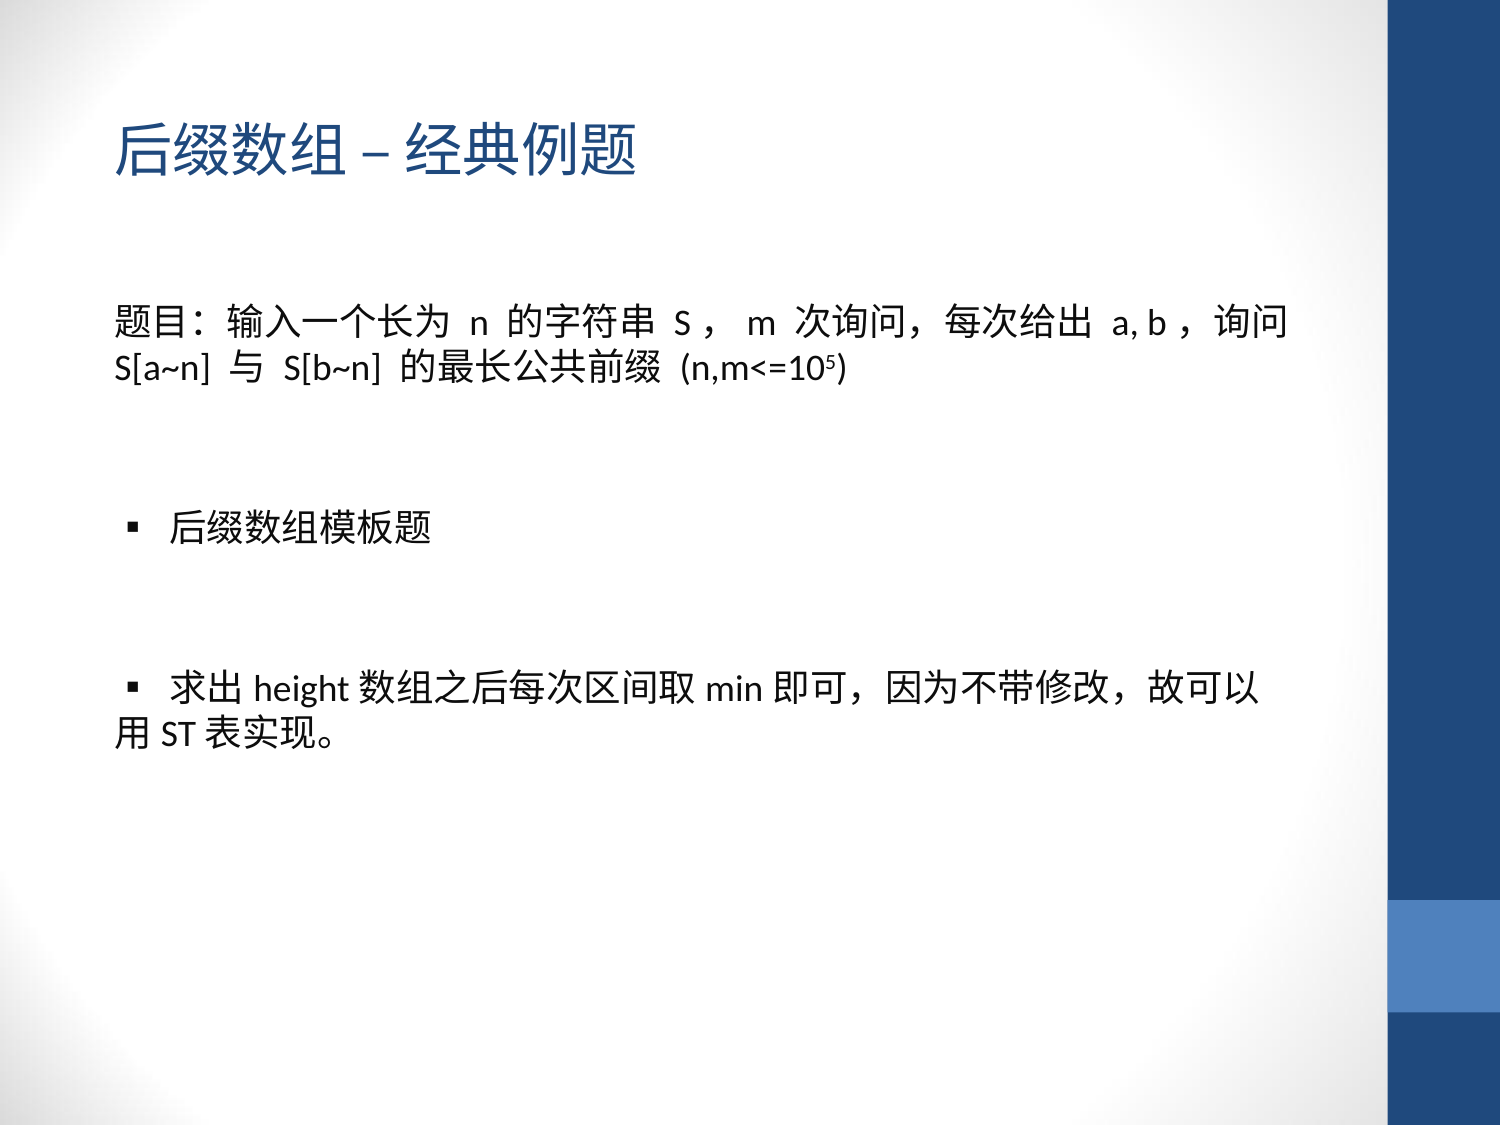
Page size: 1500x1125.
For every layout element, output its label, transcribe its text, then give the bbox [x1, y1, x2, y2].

text_box 后缀数组 – 经典例题 [99, 105, 1307, 191]
picture [0, 0, 1387, 1125]
text_box ▪ 求出height数组之后每次区间取min即可，因为不带修改，故可以用ST表实现。 [99, 656, 1307, 762]
text_box 题目：输入一个长为 n 的字符串 S，m 次询问，每次给出 a, b，询问S[a~n] 与 S[b~n] 的最长公共前缀 (n,m<=105) [99, 290, 1307, 396]
text_box ▪ 后缀数组模板题 [99, 496, 1307, 557]
